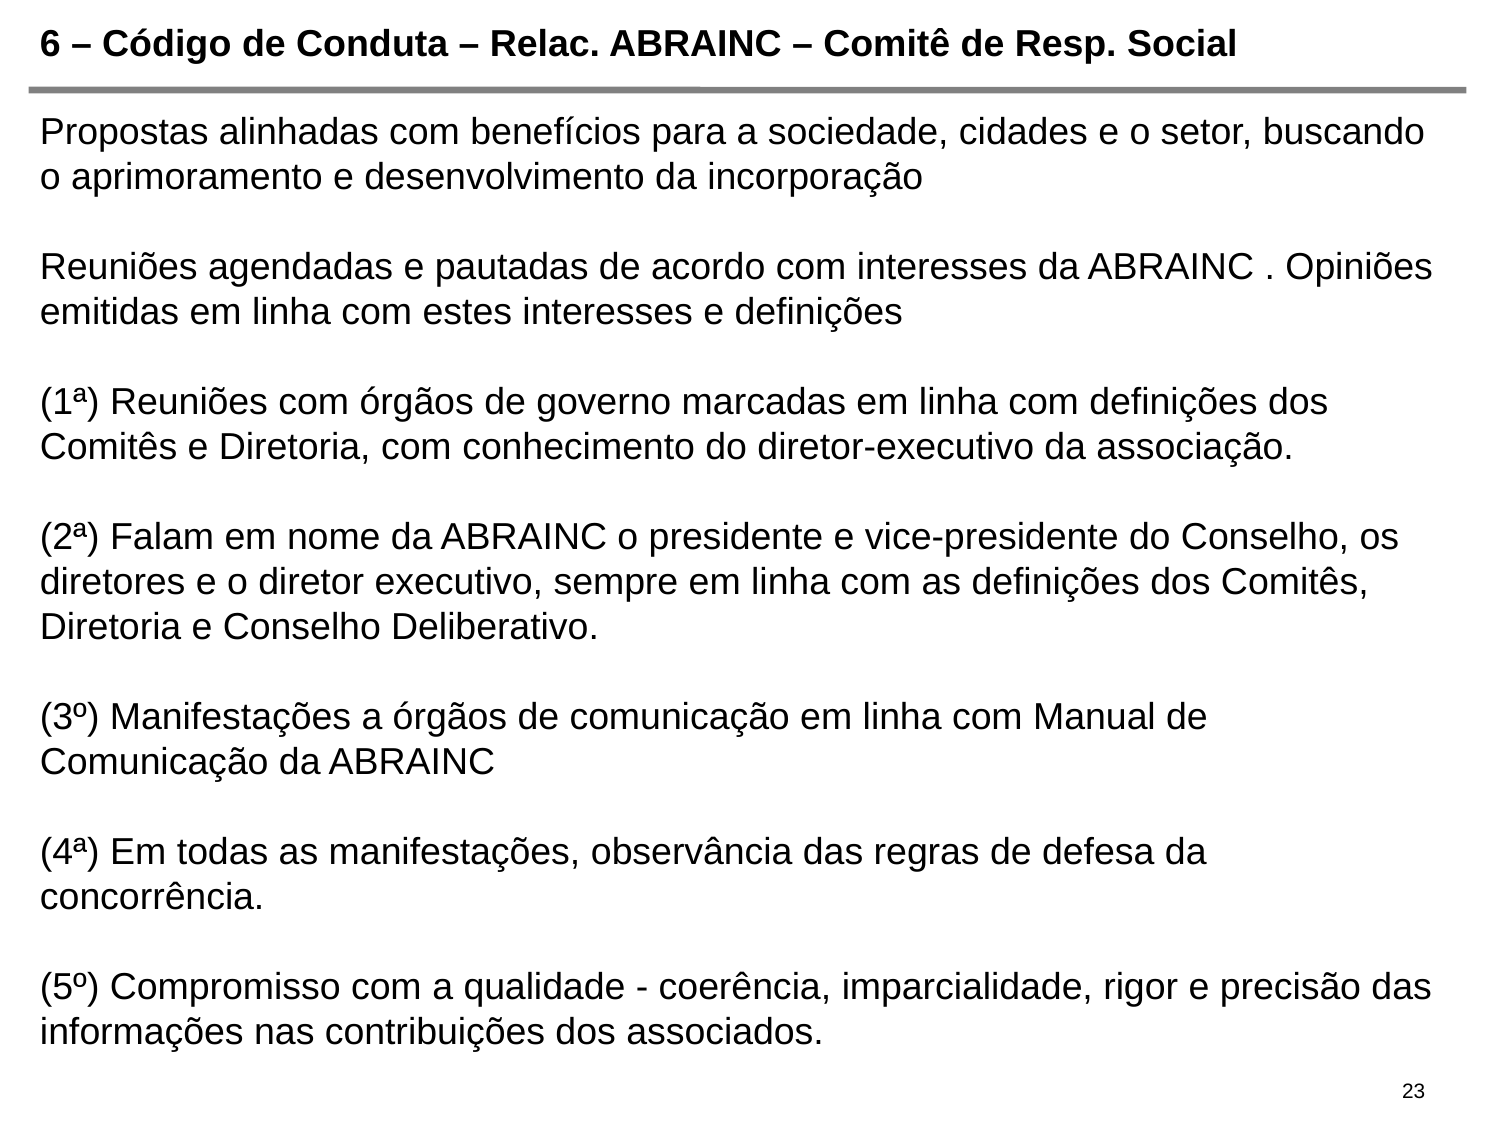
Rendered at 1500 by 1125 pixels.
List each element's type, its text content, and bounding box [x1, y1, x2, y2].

text_box Propostas alinhadas com benefícios para a sociedade, cidades e o setor, buscando o aprimoramento e desenvolvimento da incorporação Reuniões agendadas e pautadas de acordo com interesses da ABRAINC . Opiniões emitidas em linha com estes interesses e definições (1ª) Reuniões com órgãos de governo marcadas em linha com definições dos Comitês e Diretoria, com conhecimento do diretor-executivo da associação. (2ª) Falam em nome da ABRAINC o presidente e vice-presidente do Conselho, os diretores e o diretor executivo, sempre em linha com as definições dos Comitês, Diretoria e Conselho Deliberativo. (3º) Manifestações a órgãos de comunicação em linha com Manual de Comunicação da ABRAINC (4ª) Em todas as manifestações, observância das regras de defesa da concorrência. (5º) Compromisso com a qualidade - coerência, imparcialidade, rigor e precisão das informações nas contribuições dos associados. [29, 101, 1445, 1058]
text_box 23 [1074, 1077, 1425, 1103]
title 6 – Código de Conduta – Relac. ABRAINC – Comitê de Resp. Social [39, 24, 1254, 66]
